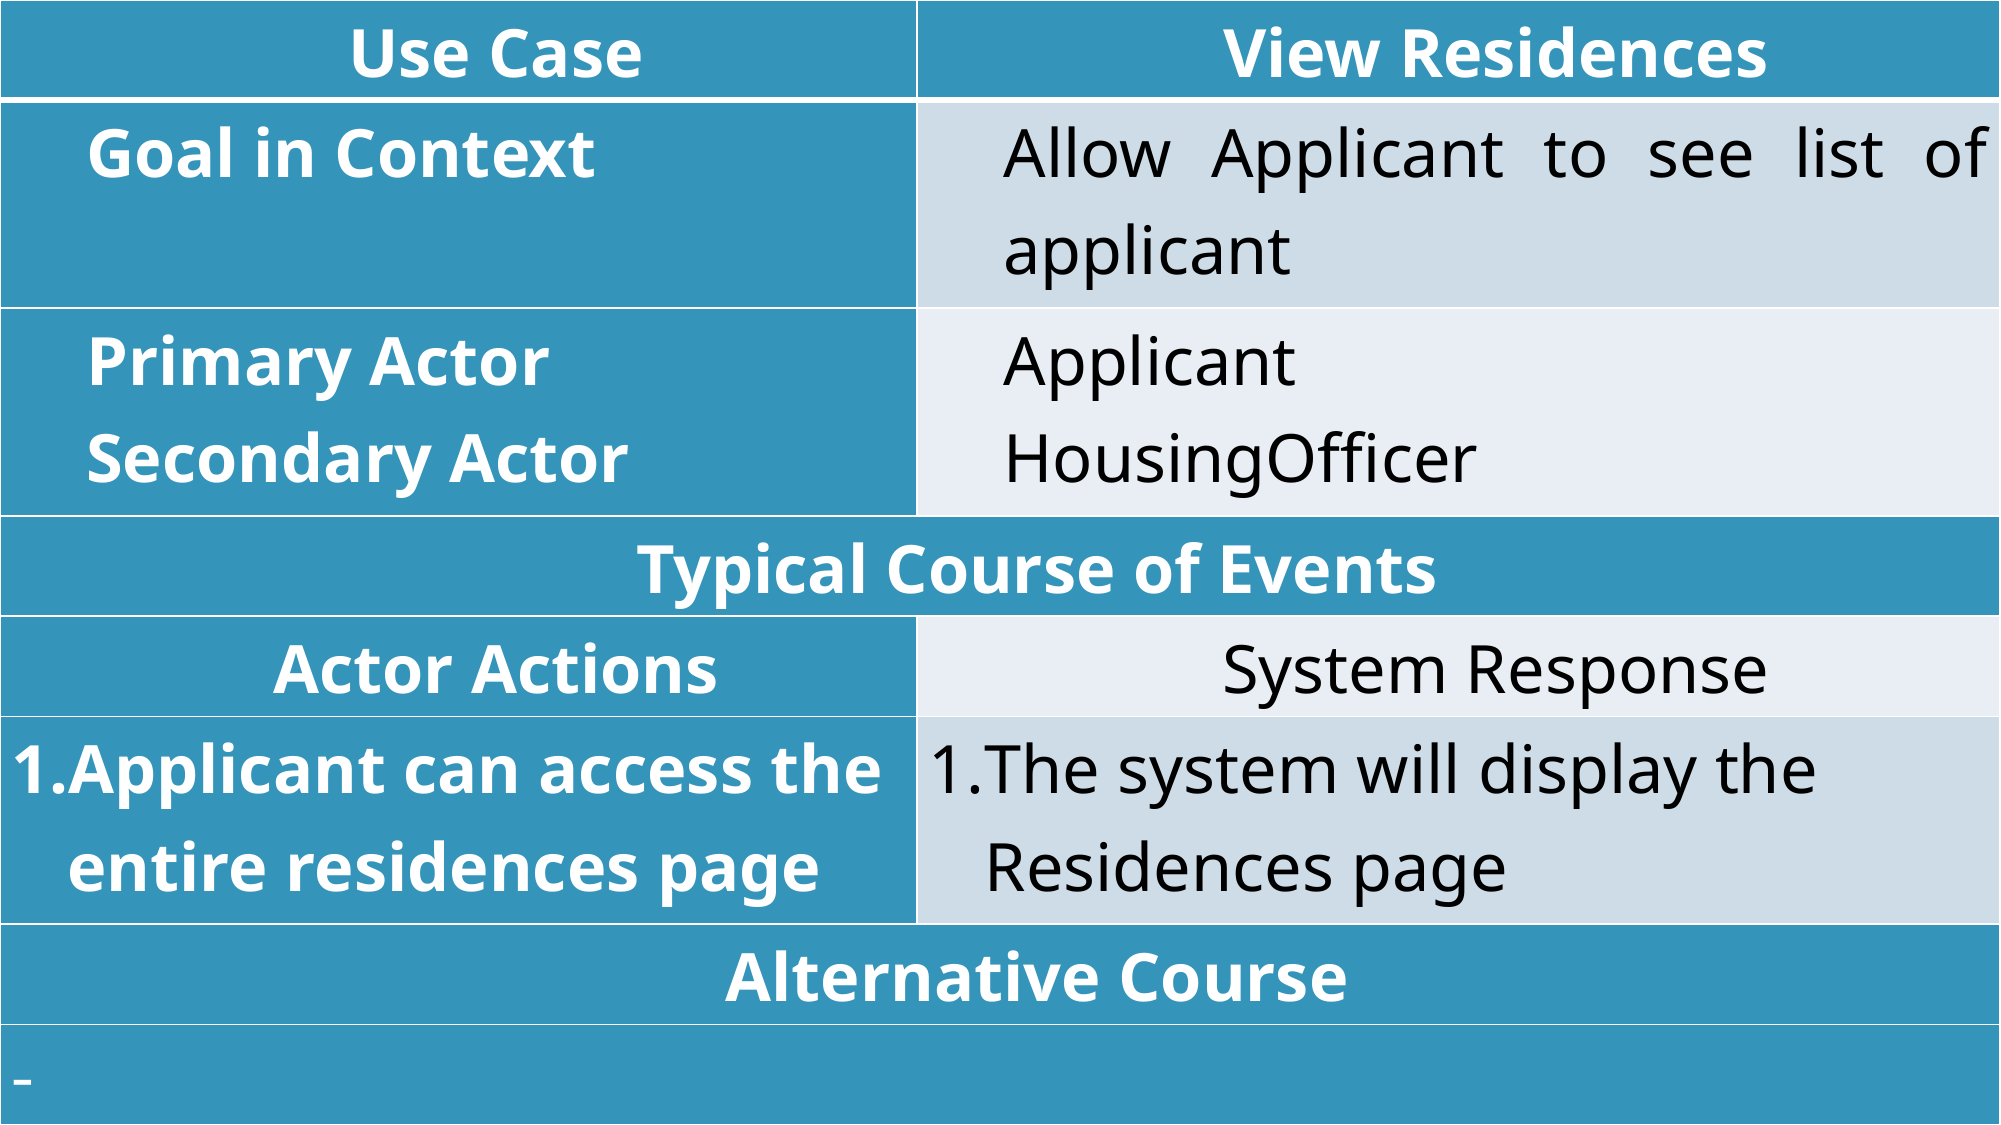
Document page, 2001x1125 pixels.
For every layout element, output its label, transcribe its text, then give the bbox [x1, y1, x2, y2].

table_header View Residences [918, 1, 1999, 97]
table_cell Allow Applicant to see list of applicant [918, 103, 1999, 307]
table_cell Actor Actions [1, 617, 916, 716]
table_cell Goal in Context [1, 103, 916, 307]
table_header Use Case [1, 1, 916, 97]
table_cell [1, 1025, 1999, 1124]
table_cell System Response [918, 617, 1999, 716]
table_cell Primary Actor Secondary Actor [1, 309, 916, 515]
table_cell The system will display the Residences page [918, 717, 1999, 923]
table_cell Applicant HousingOfficer [918, 309, 1999, 515]
table_cell Alternative Course [1, 925, 1999, 1024]
table_cell Typical Course of Events [1, 517, 1999, 615]
table_cell Applicant can access the entire residences page [1, 717, 916, 923]
